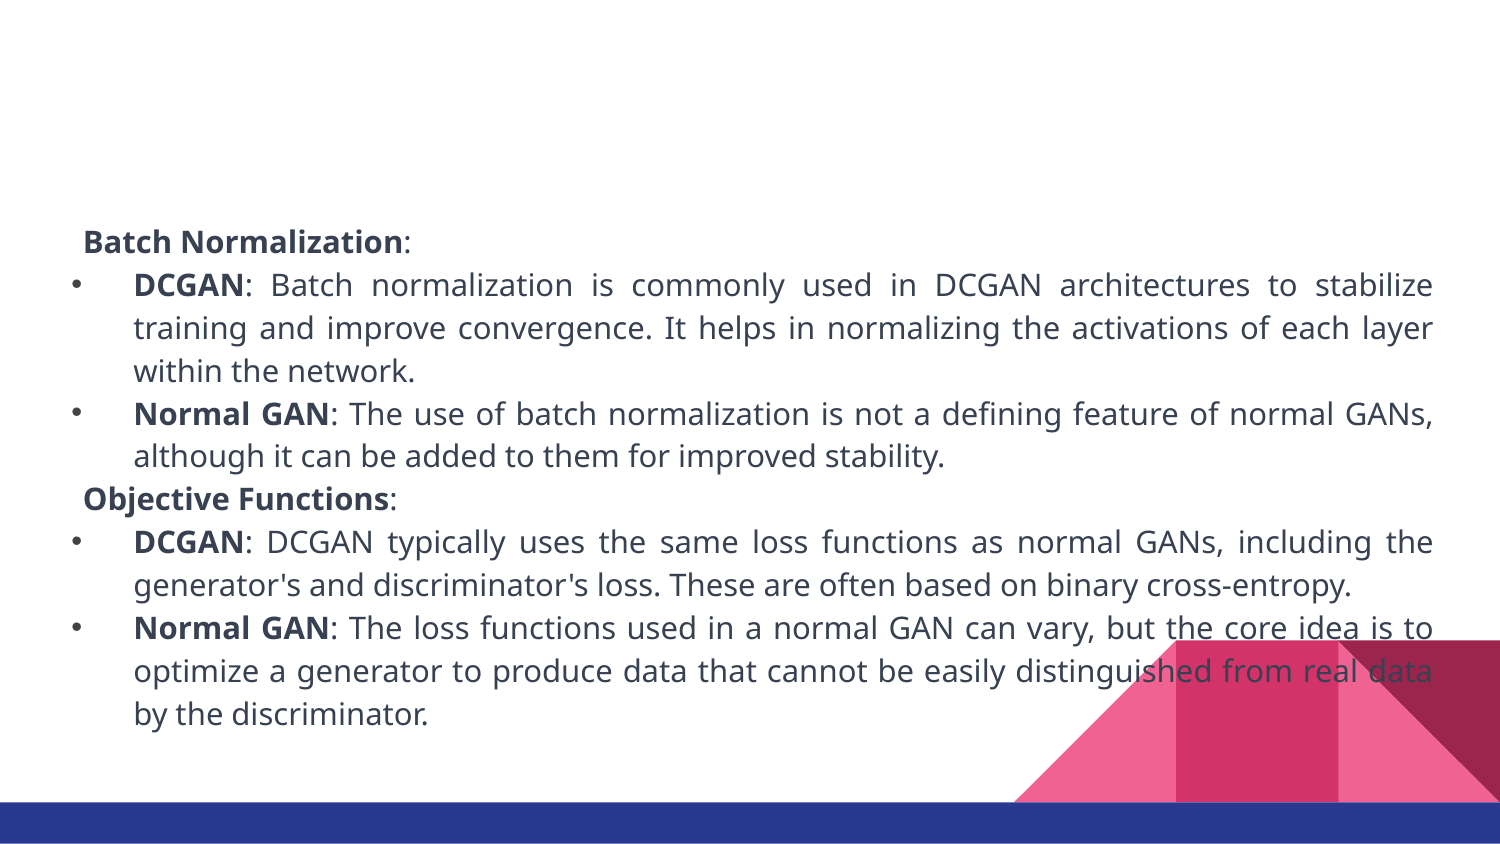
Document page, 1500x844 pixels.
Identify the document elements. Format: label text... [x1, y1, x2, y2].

list Batch Normalization: DCGAN: Batch normalization is commonly used in DCGAN architectures to stabilize training and improve convergence. It helps in normalizing the activations of each layer within the network. Normal GAN: The use of batch normalization is not a defining feature of normal GANs, although it can be added to them for improved stability. Objective Functions: DCGAN: DCGAN typically uses the same loss functions as normal GANs, including the generator's and discriminator's loss. These are often based on binary cross-entropy. Normal GAN: The loss functions used in a normal GAN can vary, but the core idea is to optimize a generator to produce data that cannot be easily distinguished from real data by the discriminator. [51, 201, 1449, 750]
